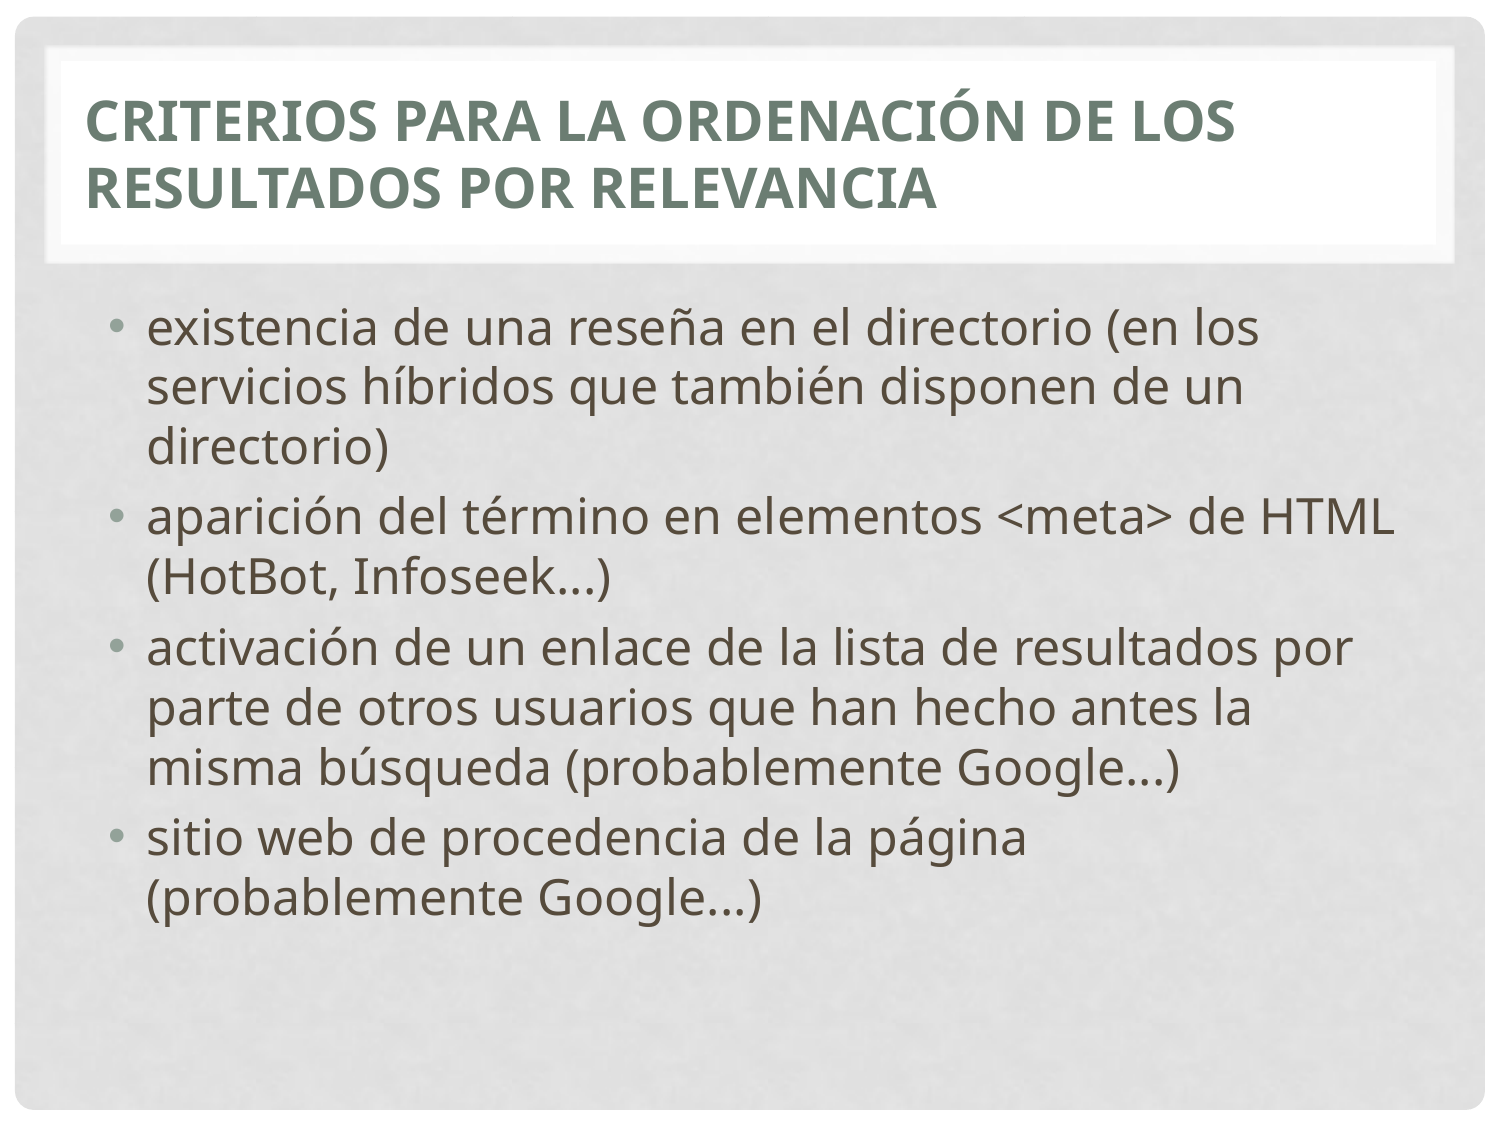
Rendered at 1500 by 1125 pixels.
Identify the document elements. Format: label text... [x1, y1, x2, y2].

title Criterios para la ordenación de los resultados por relevancia [69, 66, 1425, 238]
list existencia de una reseña en el directorio (en los servicios híbridos que también disponen de un directorio) aparición del término en elementos <meta> de HTML (HotBot, Infoseek...) activación de un enlace de la lista de resultados por parte de otros usuarios que han hecho antes la misma búsqueda (probablemente Google...) sitio web de procedencia de la página (probablemente Google...) [75, 287, 1425, 1005]
